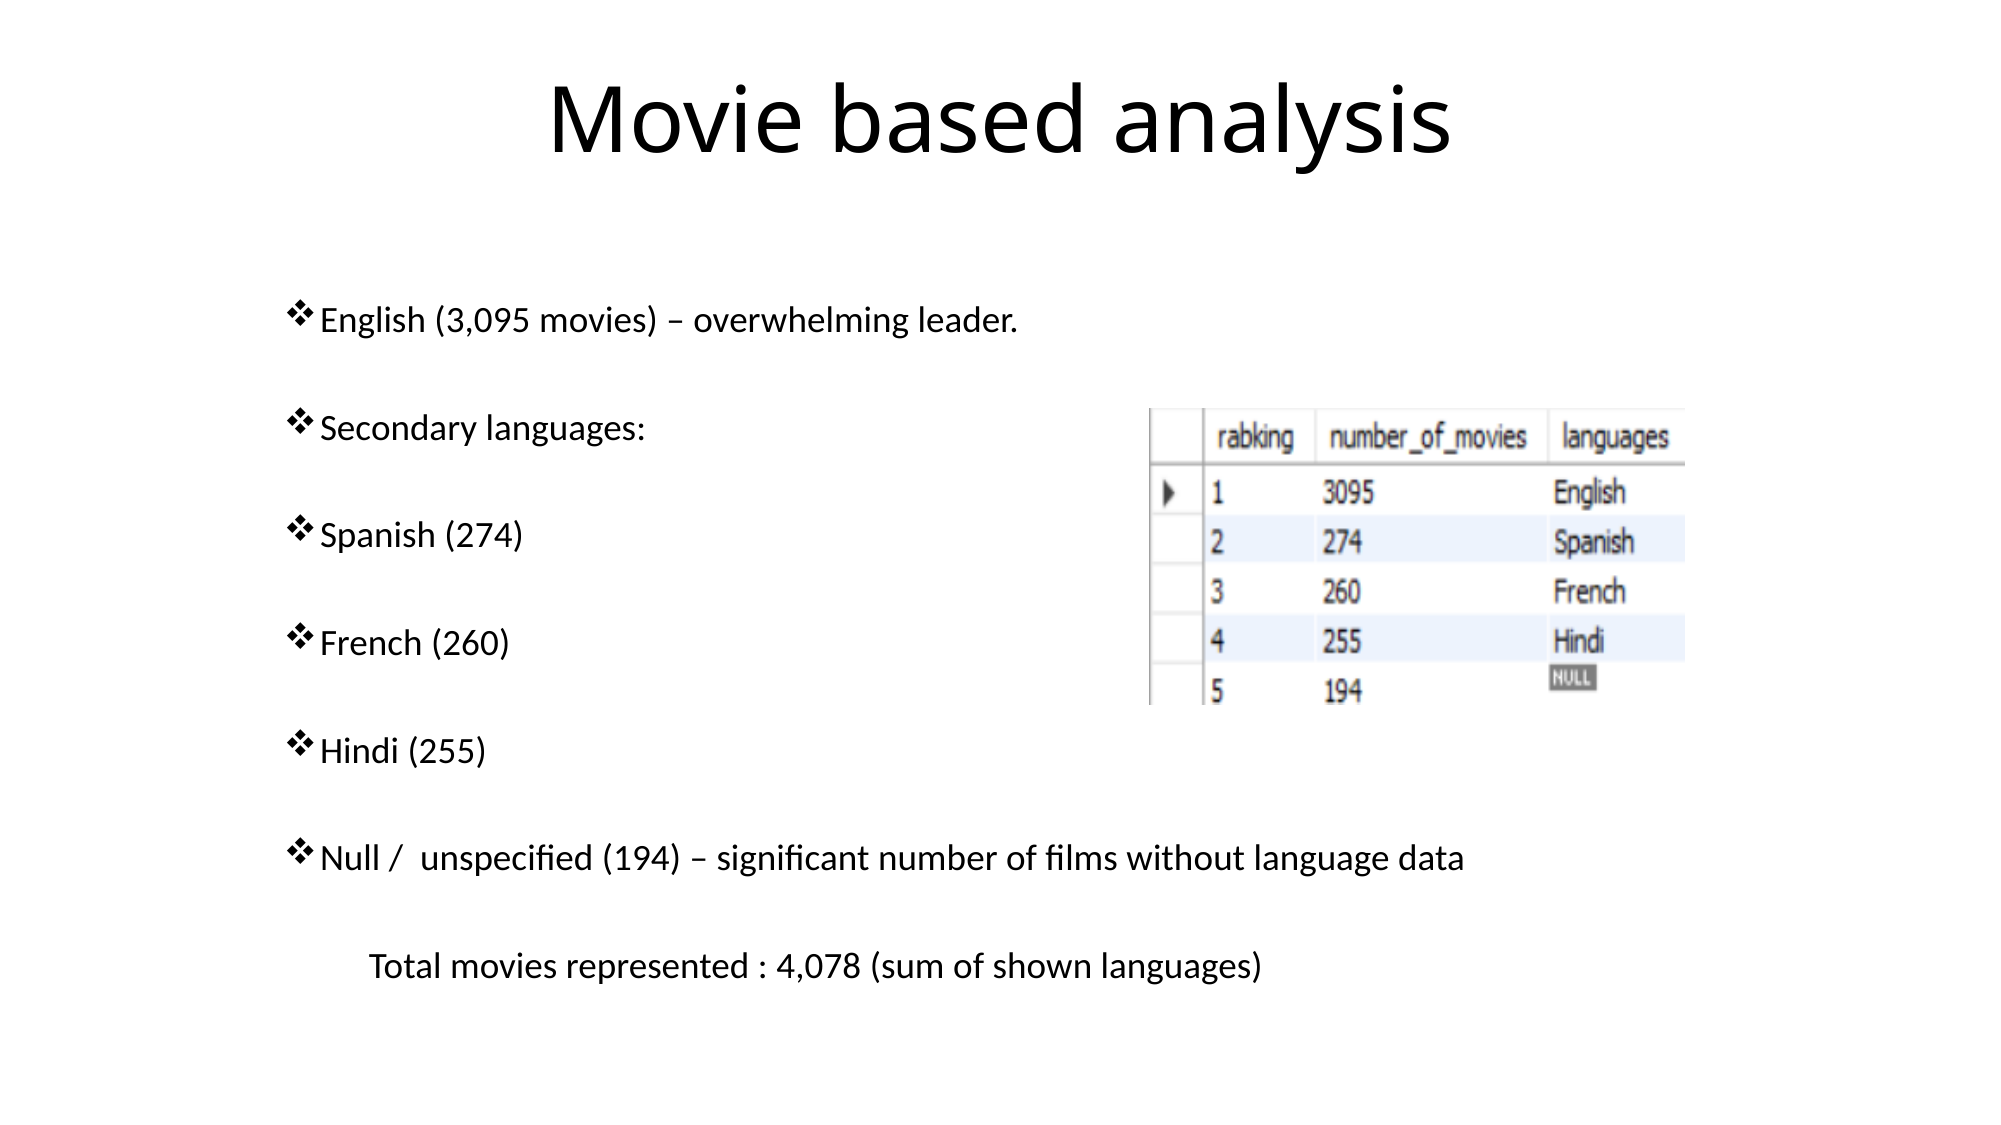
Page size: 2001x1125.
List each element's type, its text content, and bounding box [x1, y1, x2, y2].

picture [1149, 408, 1685, 705]
list English (3,095 movies) – overwhelming leader. Secondary languages: Spanish (274) French (260) Hindi (255) Null / unspecified (194) – significant number of films without language data Total movies represented : 4,078 (sum of shown languages) [269, 243, 1732, 1002]
title Movie based analysis [269, 62, 1732, 185]
